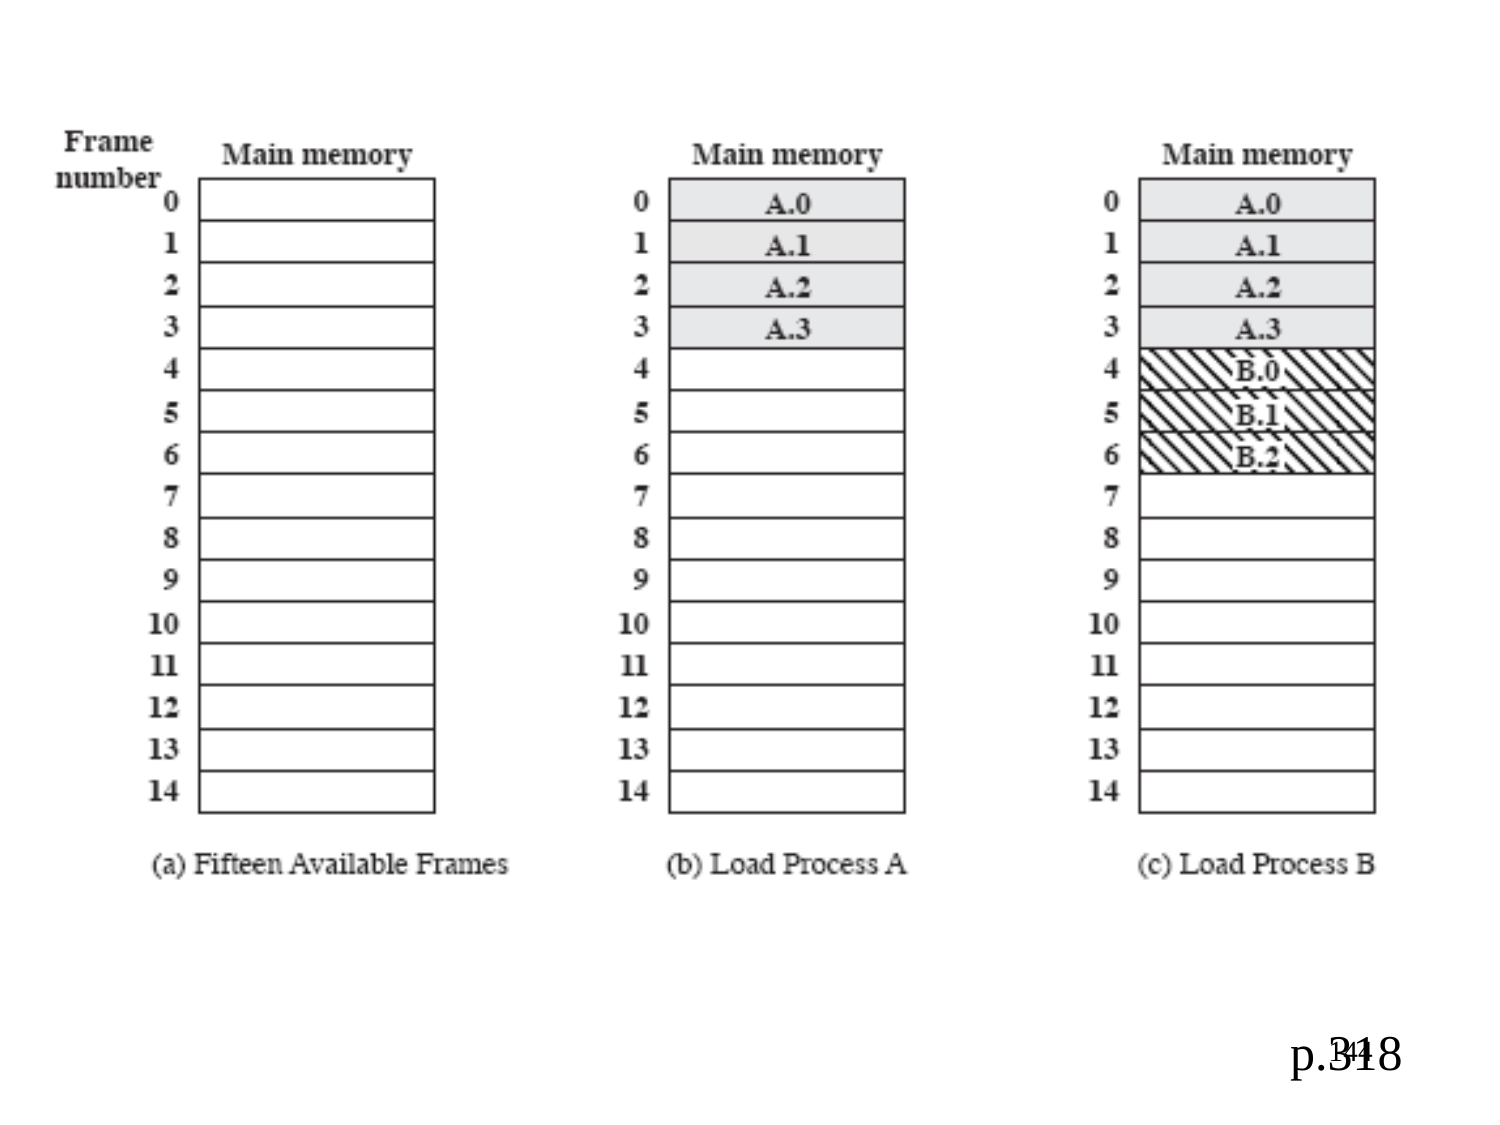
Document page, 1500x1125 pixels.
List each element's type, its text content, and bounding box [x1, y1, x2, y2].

picture [37, 74, 1451, 928]
text_box p.318 [1275, 1012, 1418, 1088]
text_box 1 [1074, 1025, 1388, 1100]
